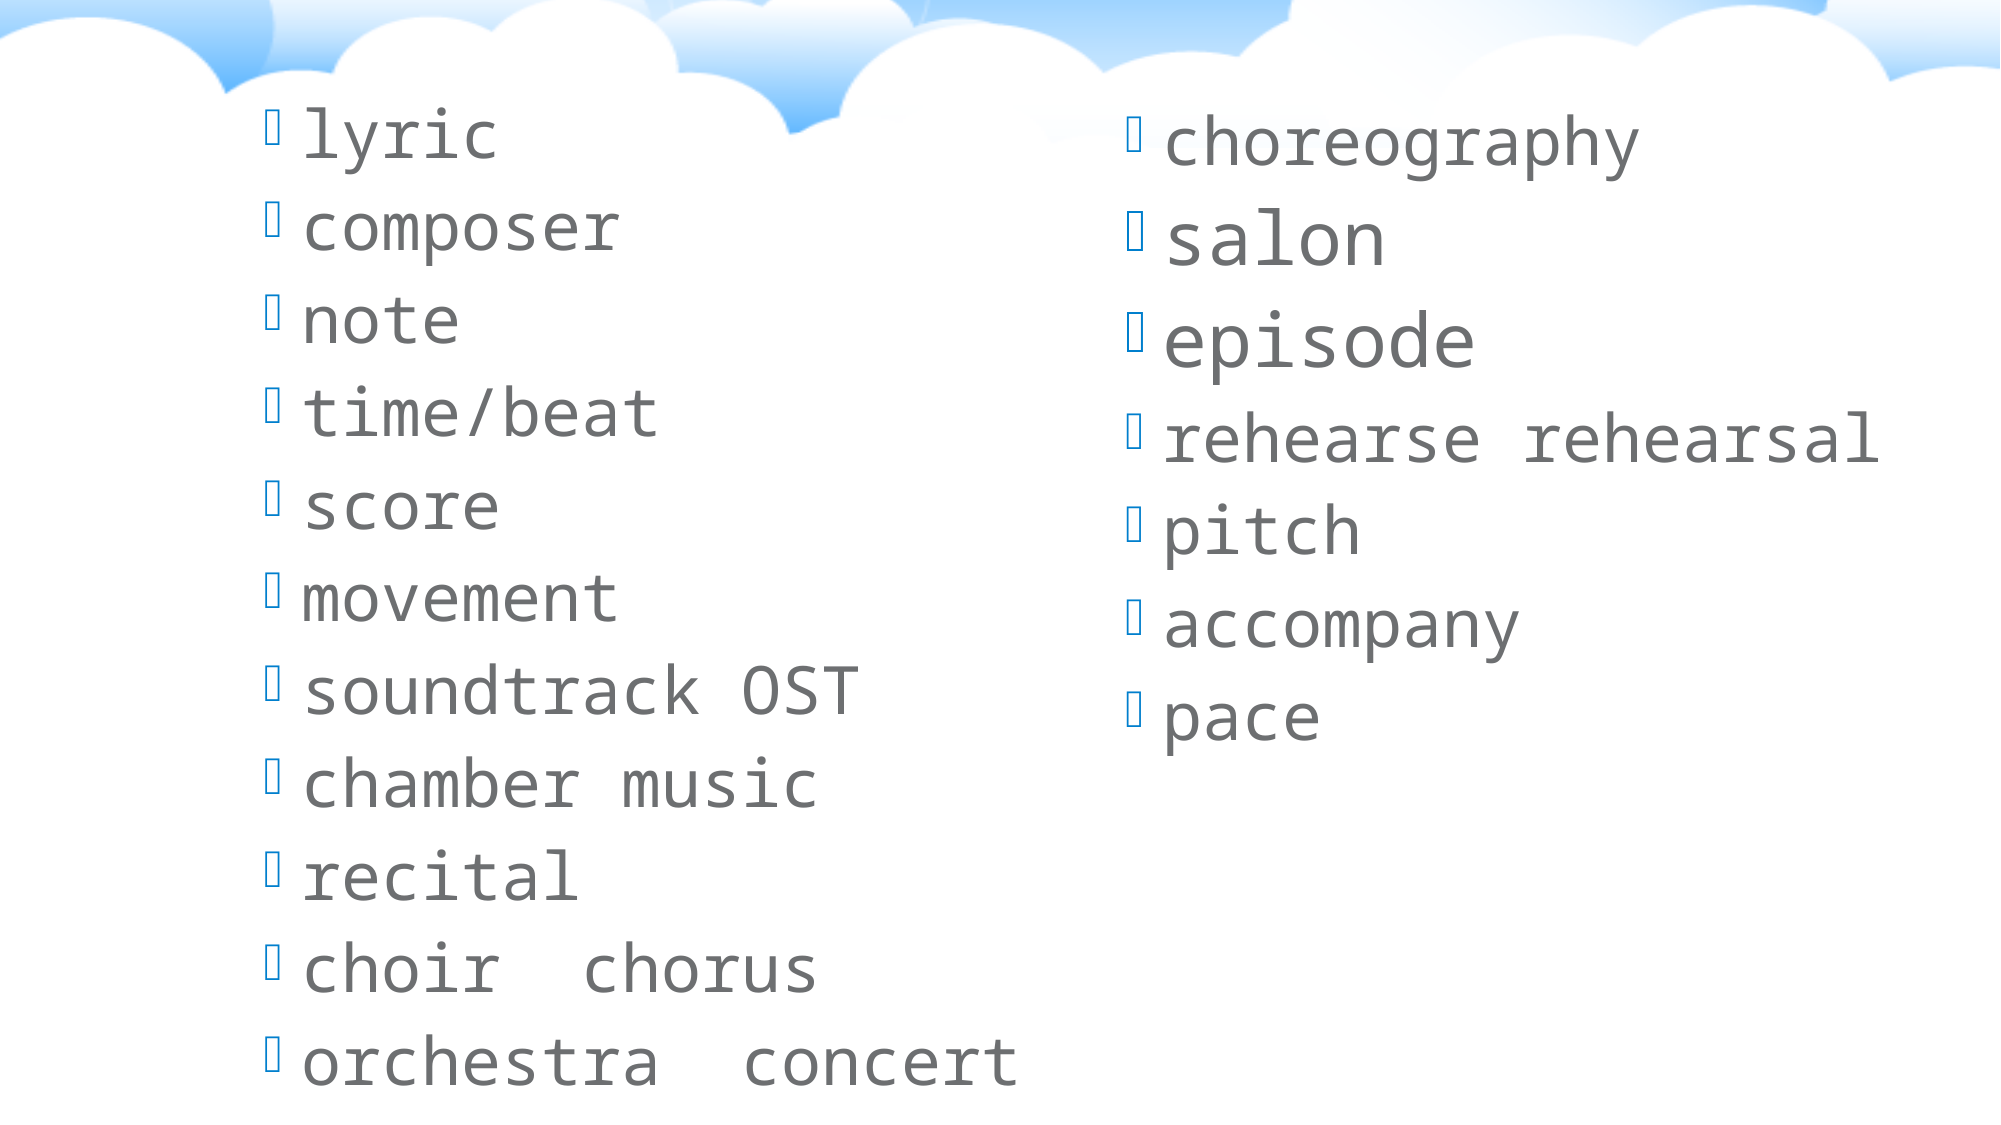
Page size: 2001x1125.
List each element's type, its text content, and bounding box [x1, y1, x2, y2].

picture [0, 0, 2000, 148]
list lyric composer note time/beat score movement soundtrack OST chamber music recital choir chorus orchestra concert [248, 93, 1095, 718]
text_box choreography salon episode rehearse rehearsal pitch accompany pace [1095, 93, 2000, 780]
